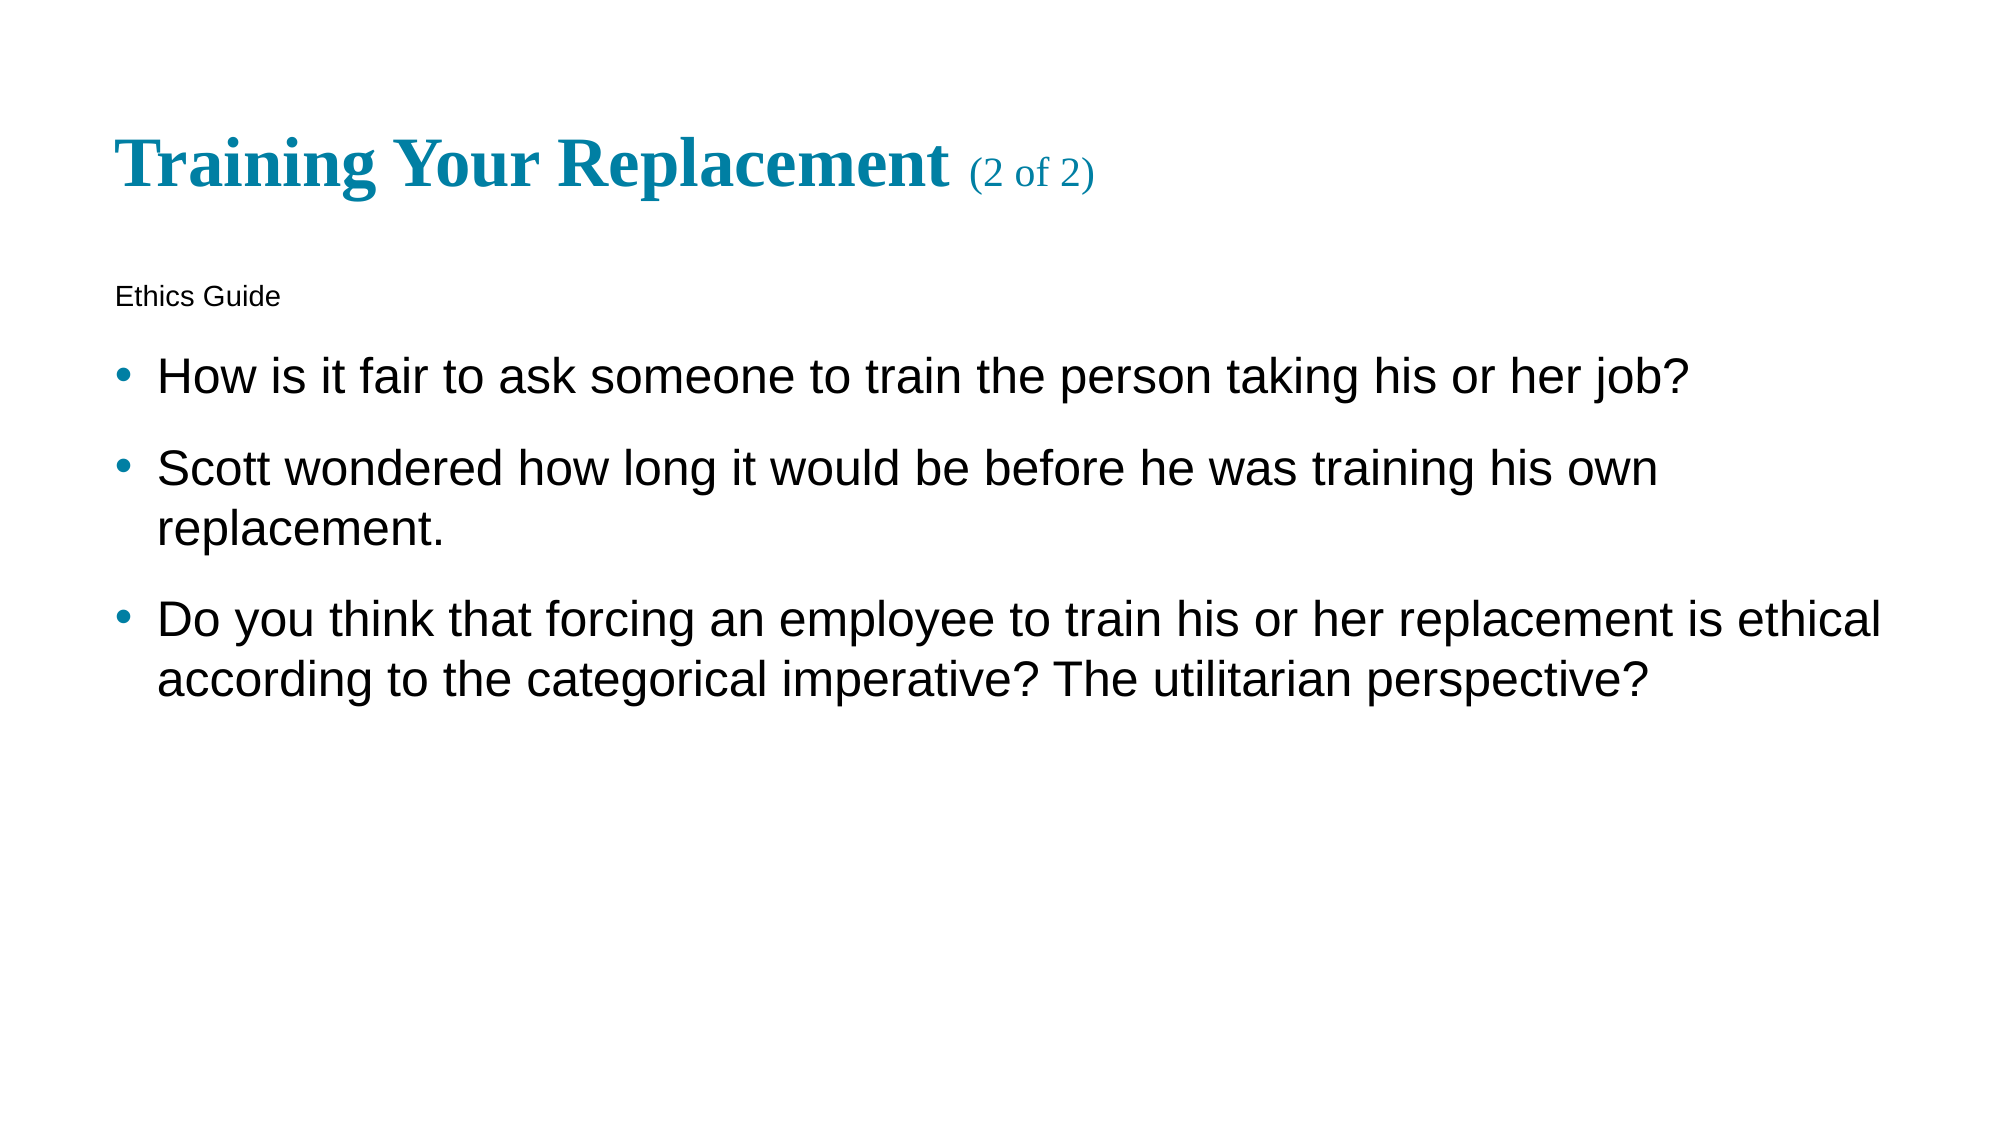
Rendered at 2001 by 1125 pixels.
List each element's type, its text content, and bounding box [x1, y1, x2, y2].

title Training Your Replacement (2 of 2) [99, 35, 1900, 216]
list Ethics Guide How is it fair to ask someone to train the person taking his or her job? Scott wondered how long it would be before he was training his own replacement. Do you think that forcing an employee to train his or her replacement is ethical according to the categorical imperative? The utilitarian perspective? [99, 262, 1900, 1005]
